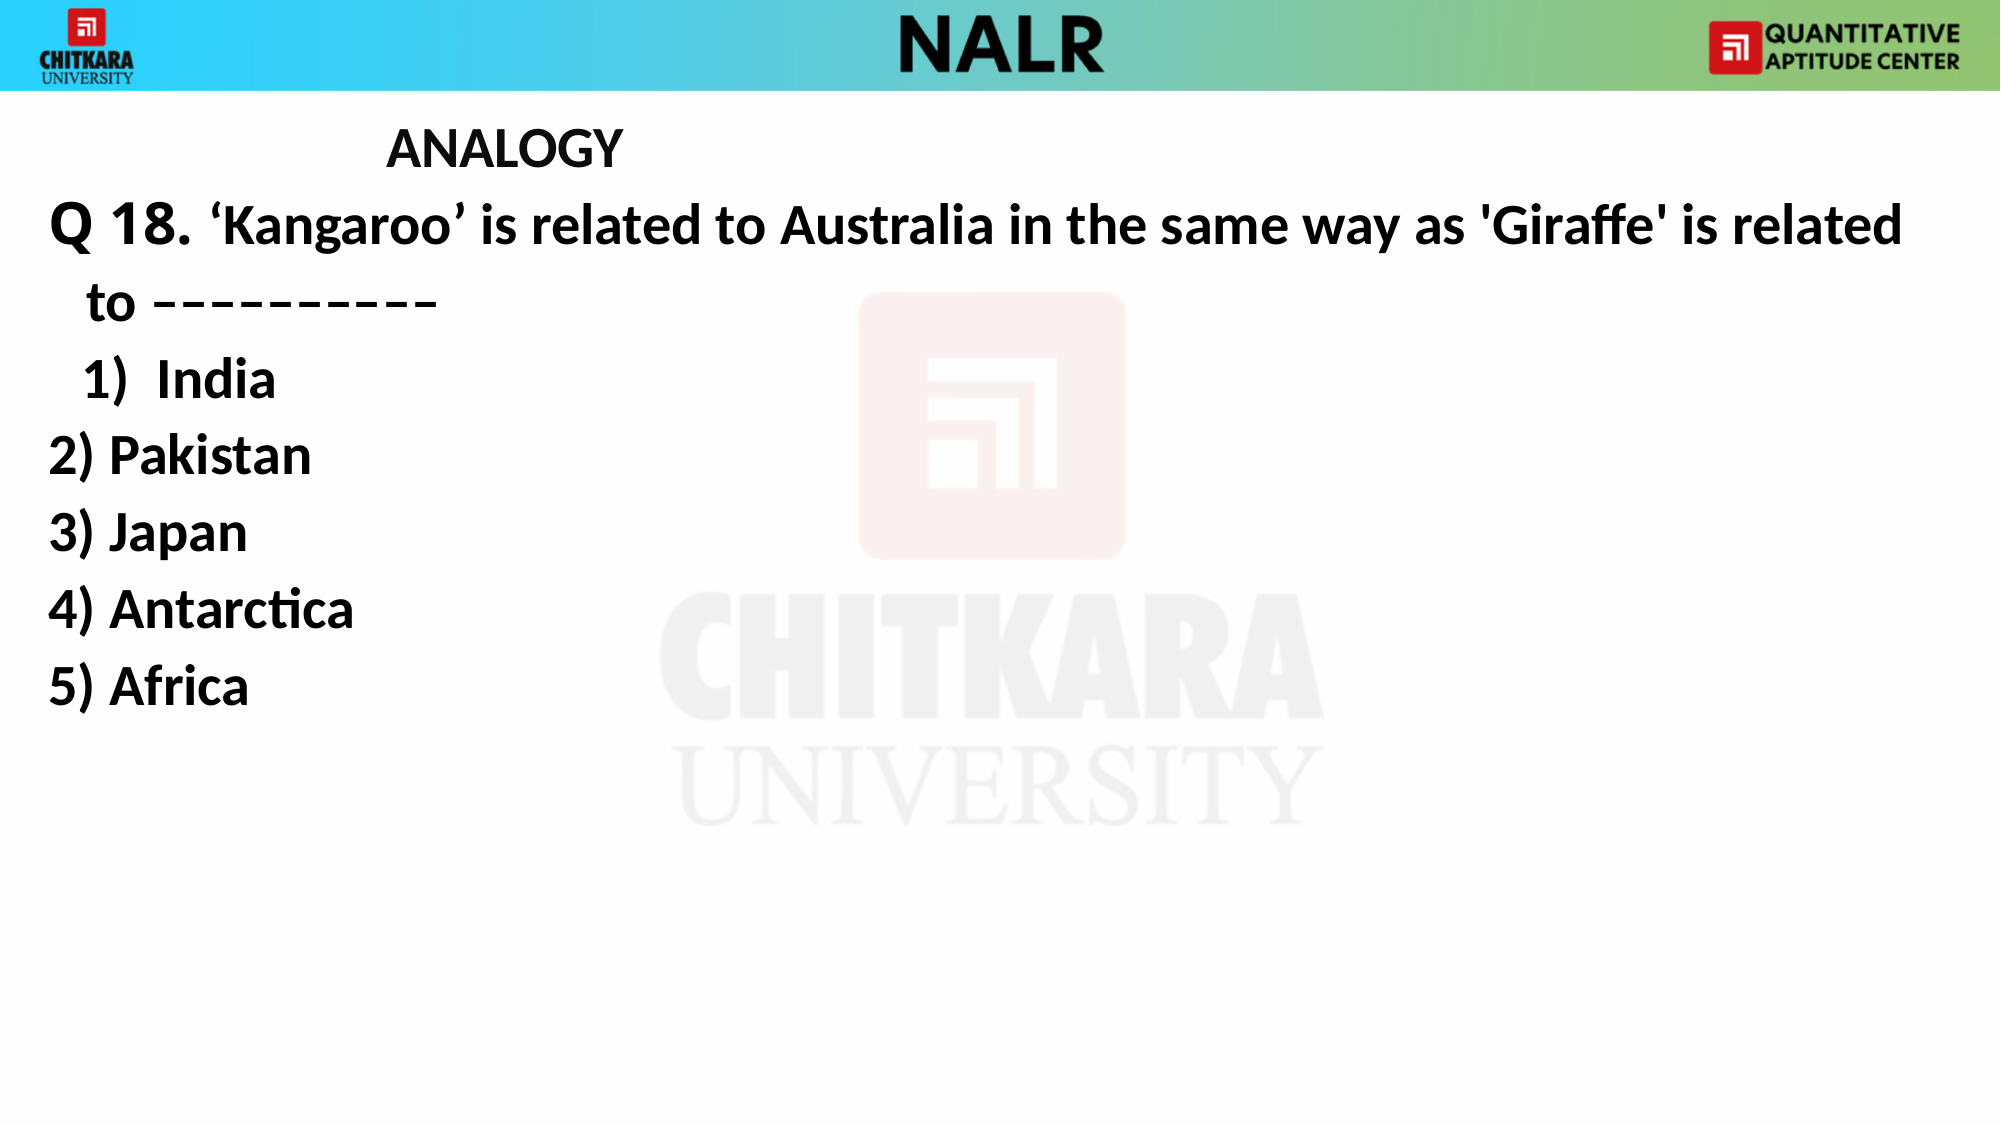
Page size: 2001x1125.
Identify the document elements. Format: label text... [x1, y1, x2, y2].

picture [0, 0, 2000, 1125]
list ANALOGY Q 18. ‘Kangaroo’ is related to Australia in the same way as 'Giraffe' is related to –––––––––– India 2) Pakistan 3) Japan 4) Antarctica 5) Africa [33, 95, 1959, 1053]
title [41, 31, 1959, 95]
